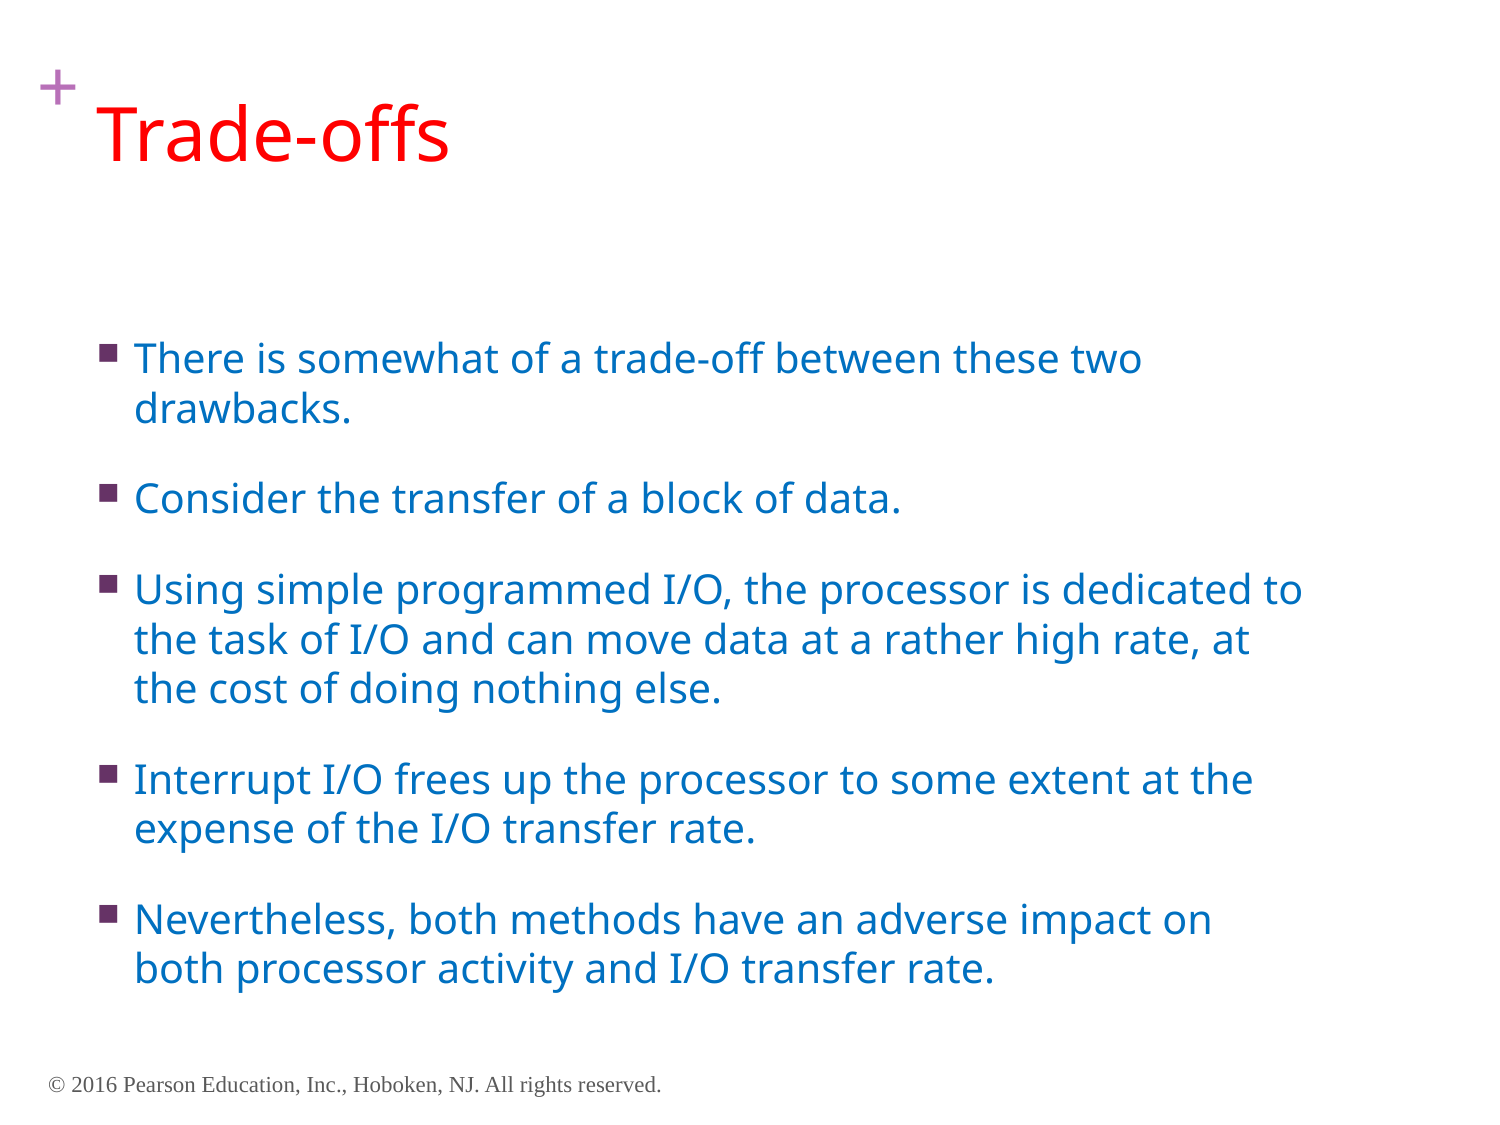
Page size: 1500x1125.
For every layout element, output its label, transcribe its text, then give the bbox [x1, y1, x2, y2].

list There is somewhat of a trade-off between these two drawbacks. Consider the transfer of a block of data. Using simple programmed I/O, the processor is dedicated to the task of I/O and can move data at a rather high rate, at the cost of doing nothing else. Interrupt I/O frees up the processor to some extent at the expense of the I/O transfer rate. Nevertheless, both methods have an adverse impact on both processor activity and I/O transfer rate. [81, 324, 1322, 1005]
footer © 2016 Pearson Education, Inc., Hoboken, NJ. All rights reserved. [33, 1053, 1038, 1114]
title Trade-offs [81, 79, 1322, 263]
